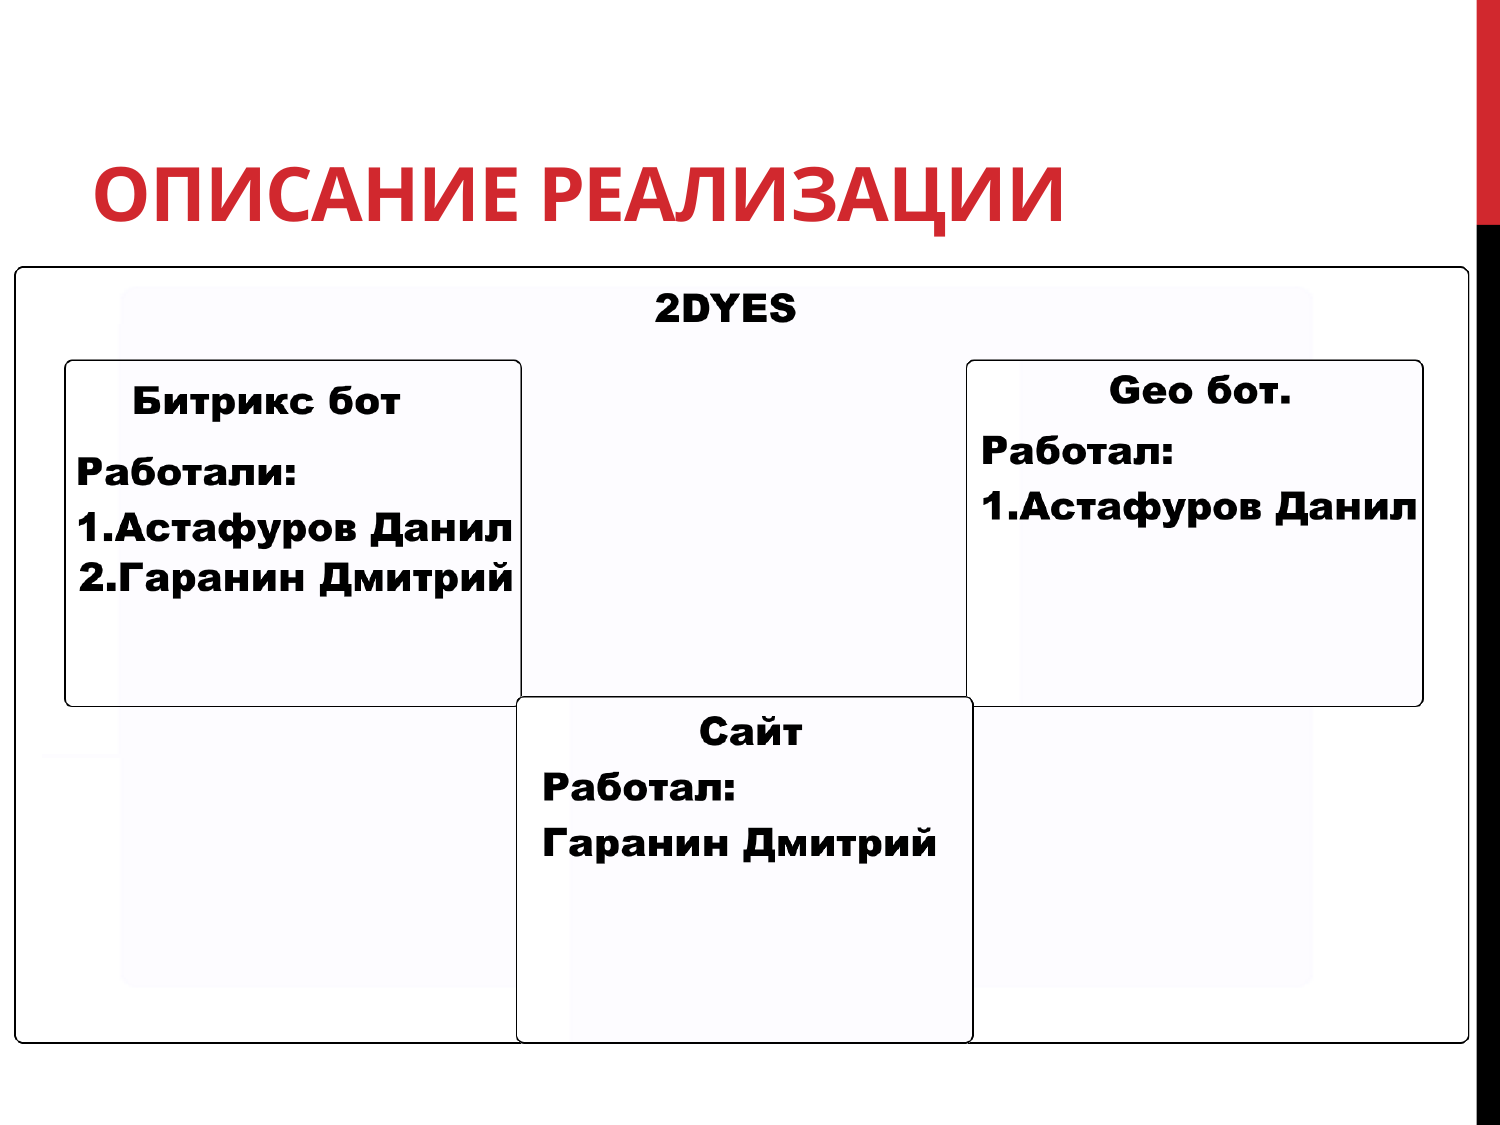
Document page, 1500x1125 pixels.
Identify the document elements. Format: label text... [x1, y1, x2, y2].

picture [0, 207, 1500, 1090]
title Описание реализации [76, 19, 1424, 202]
